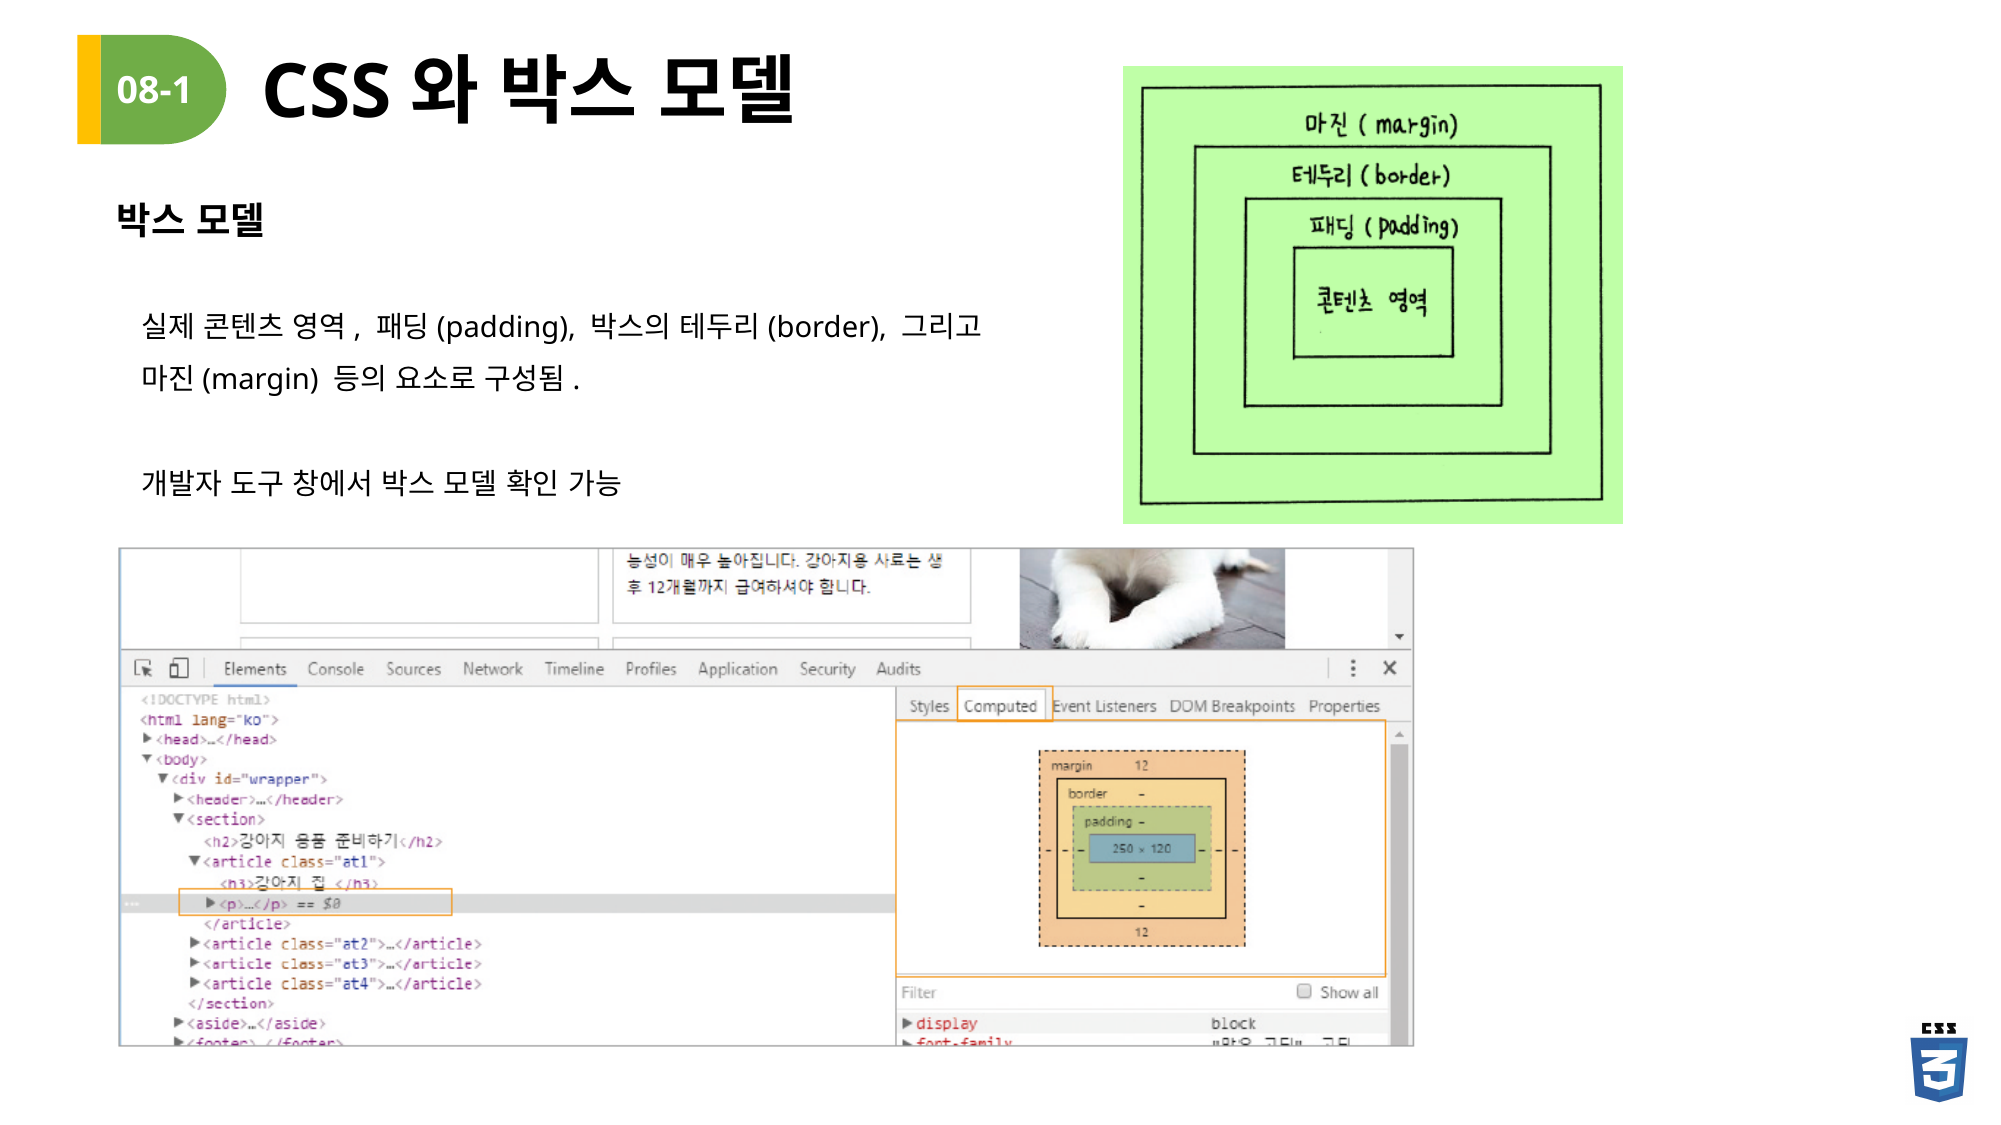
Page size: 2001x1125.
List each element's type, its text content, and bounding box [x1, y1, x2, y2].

picture [101, 536, 1429, 1063]
text_box 박스 모델 [101, 189, 748, 250]
picture [1123, 66, 1623, 524]
title CSS와 박스 모델 [246, 38, 1739, 149]
text_box 실제 콘텐츠 영역, 패딩(padding), 박스의 테두리(border), 그리고 마진(margin) 등의 요소로 구성됨. 개발자 도구 창에서 박스 모델 확인 가능 [126, 283, 1004, 508]
picture [1894, 1016, 1981, 1105]
text_box 08-1 [101, 59, 218, 119]
